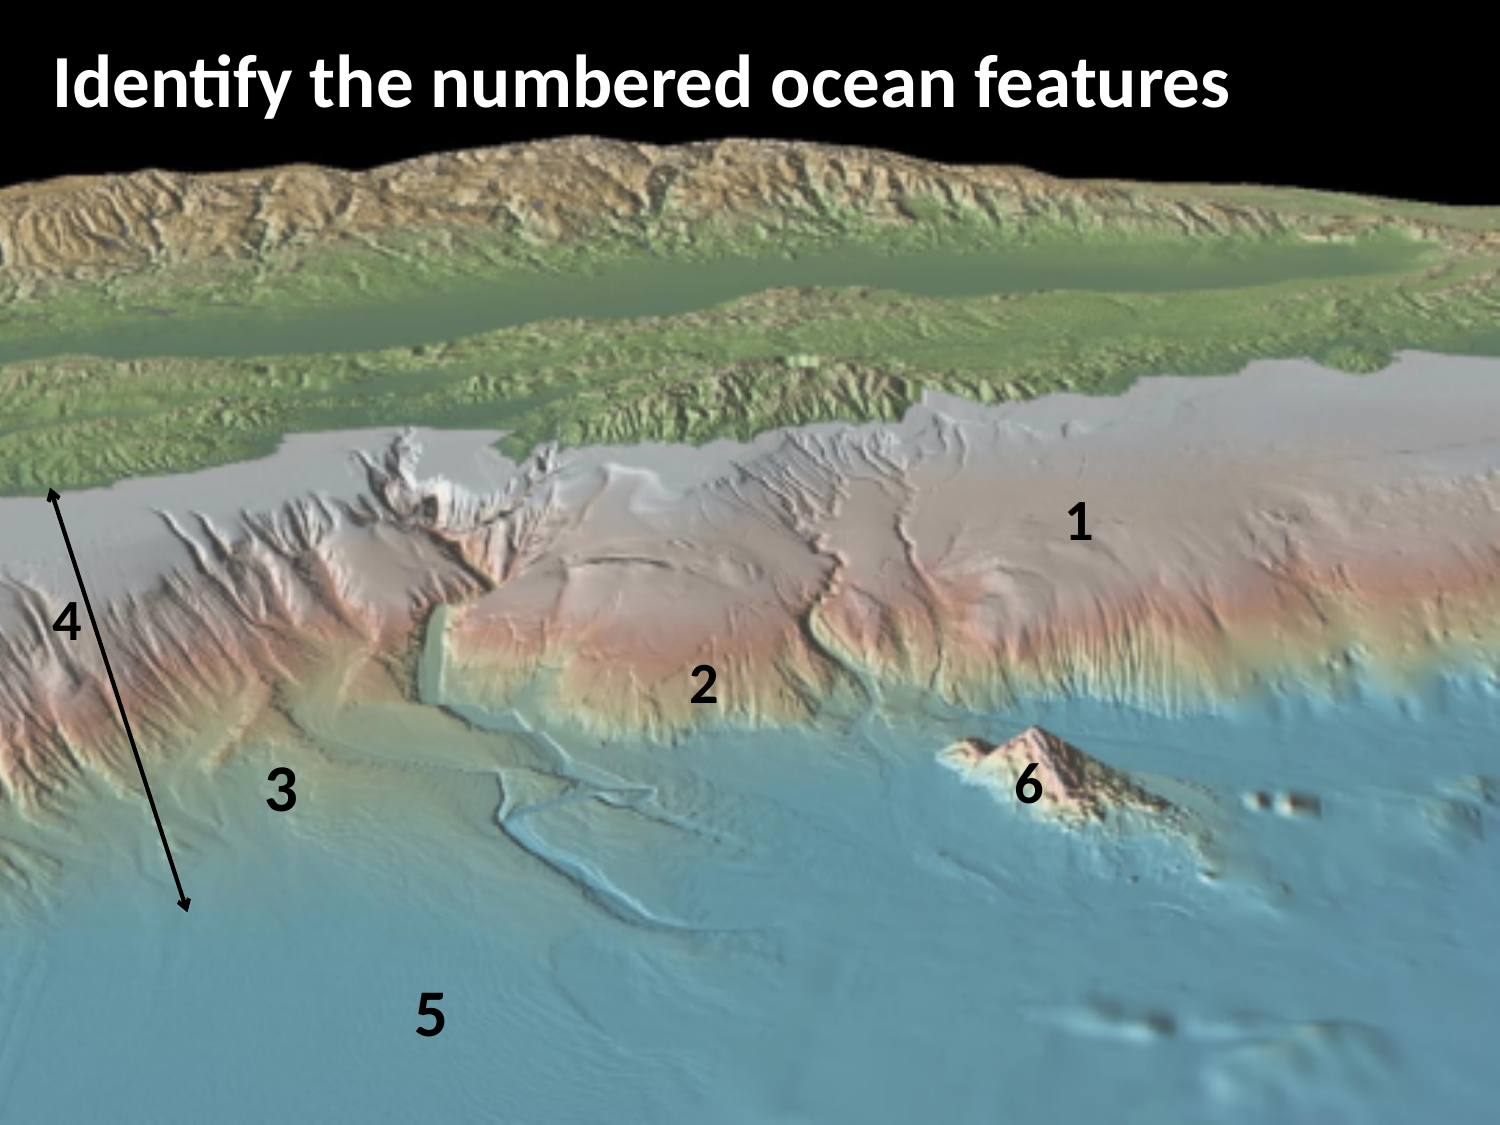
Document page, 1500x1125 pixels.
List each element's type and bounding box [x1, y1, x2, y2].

text_box [0, 630, 332, 769]
picture [0, 0, 1500, 1125]
